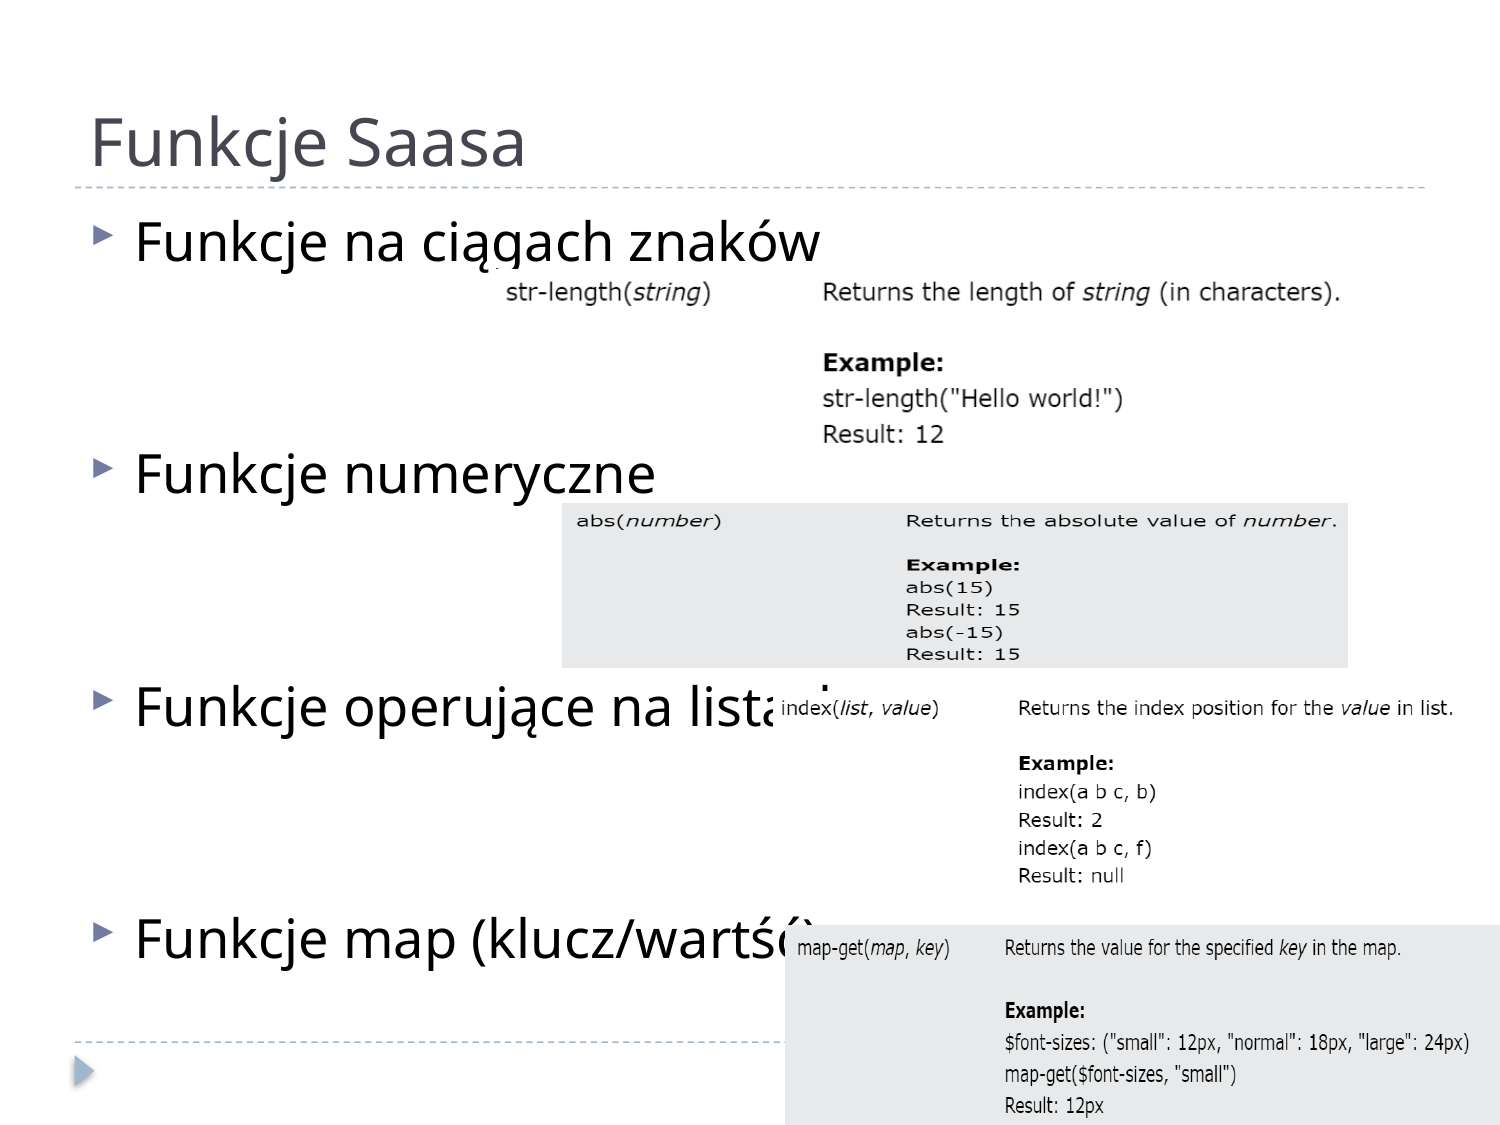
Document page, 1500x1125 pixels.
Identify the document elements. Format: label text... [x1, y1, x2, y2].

picture [773, 691, 1460, 887]
picture [562, 503, 1348, 669]
title Funkcje Saasa [75, 24, 1425, 188]
list Funkcje na ciągach znaków Funkcje numeryczne Funkcje operujące na listach Funkcje map (klucz/wartść) [75, 200, 1425, 1010]
picture [784, 925, 1500, 1125]
picture [491, 269, 1354, 445]
